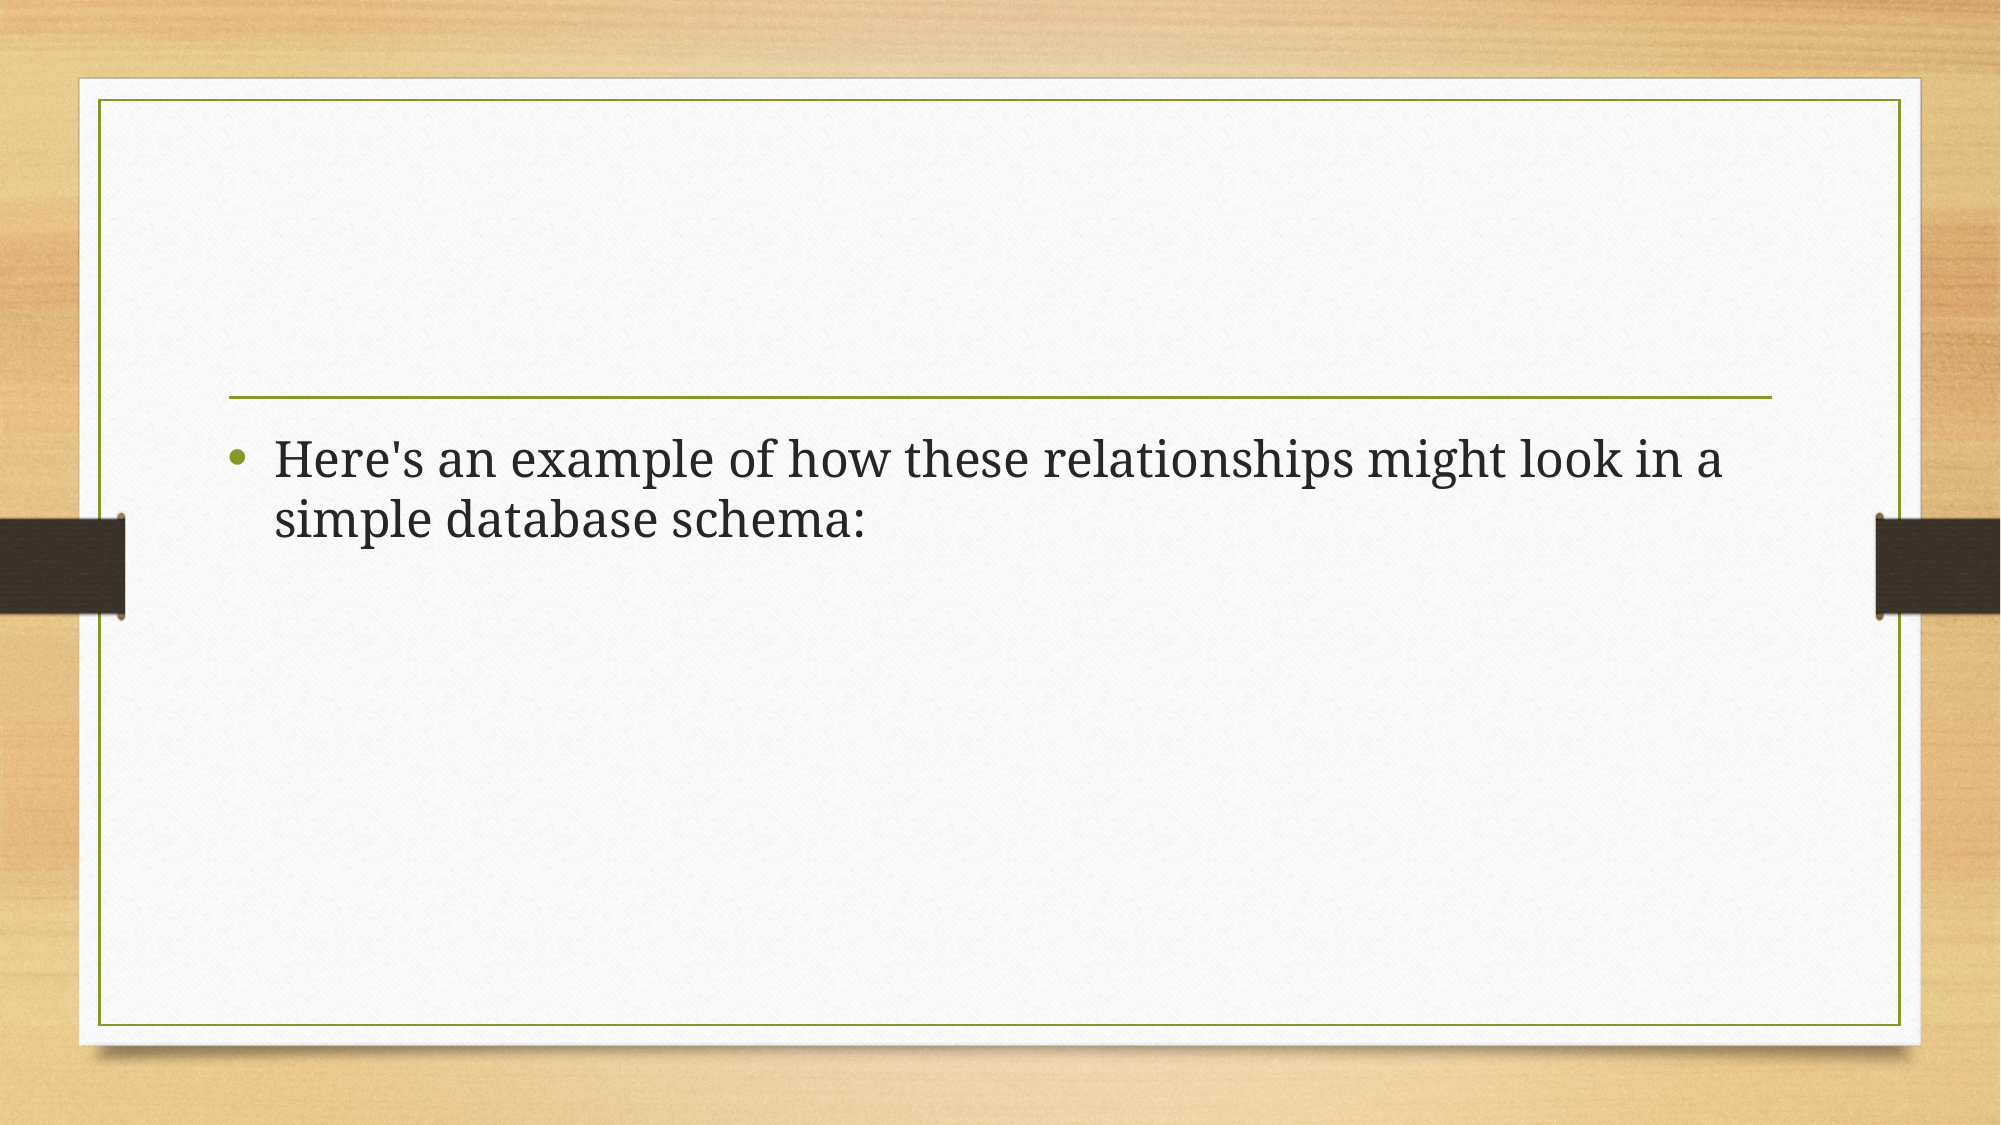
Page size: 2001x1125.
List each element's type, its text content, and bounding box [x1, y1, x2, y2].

picture [0, 0, 2001, 1125]
list Here's an example of how these relationships might look in a simple database schema: [212, 419, 1788, 964]
